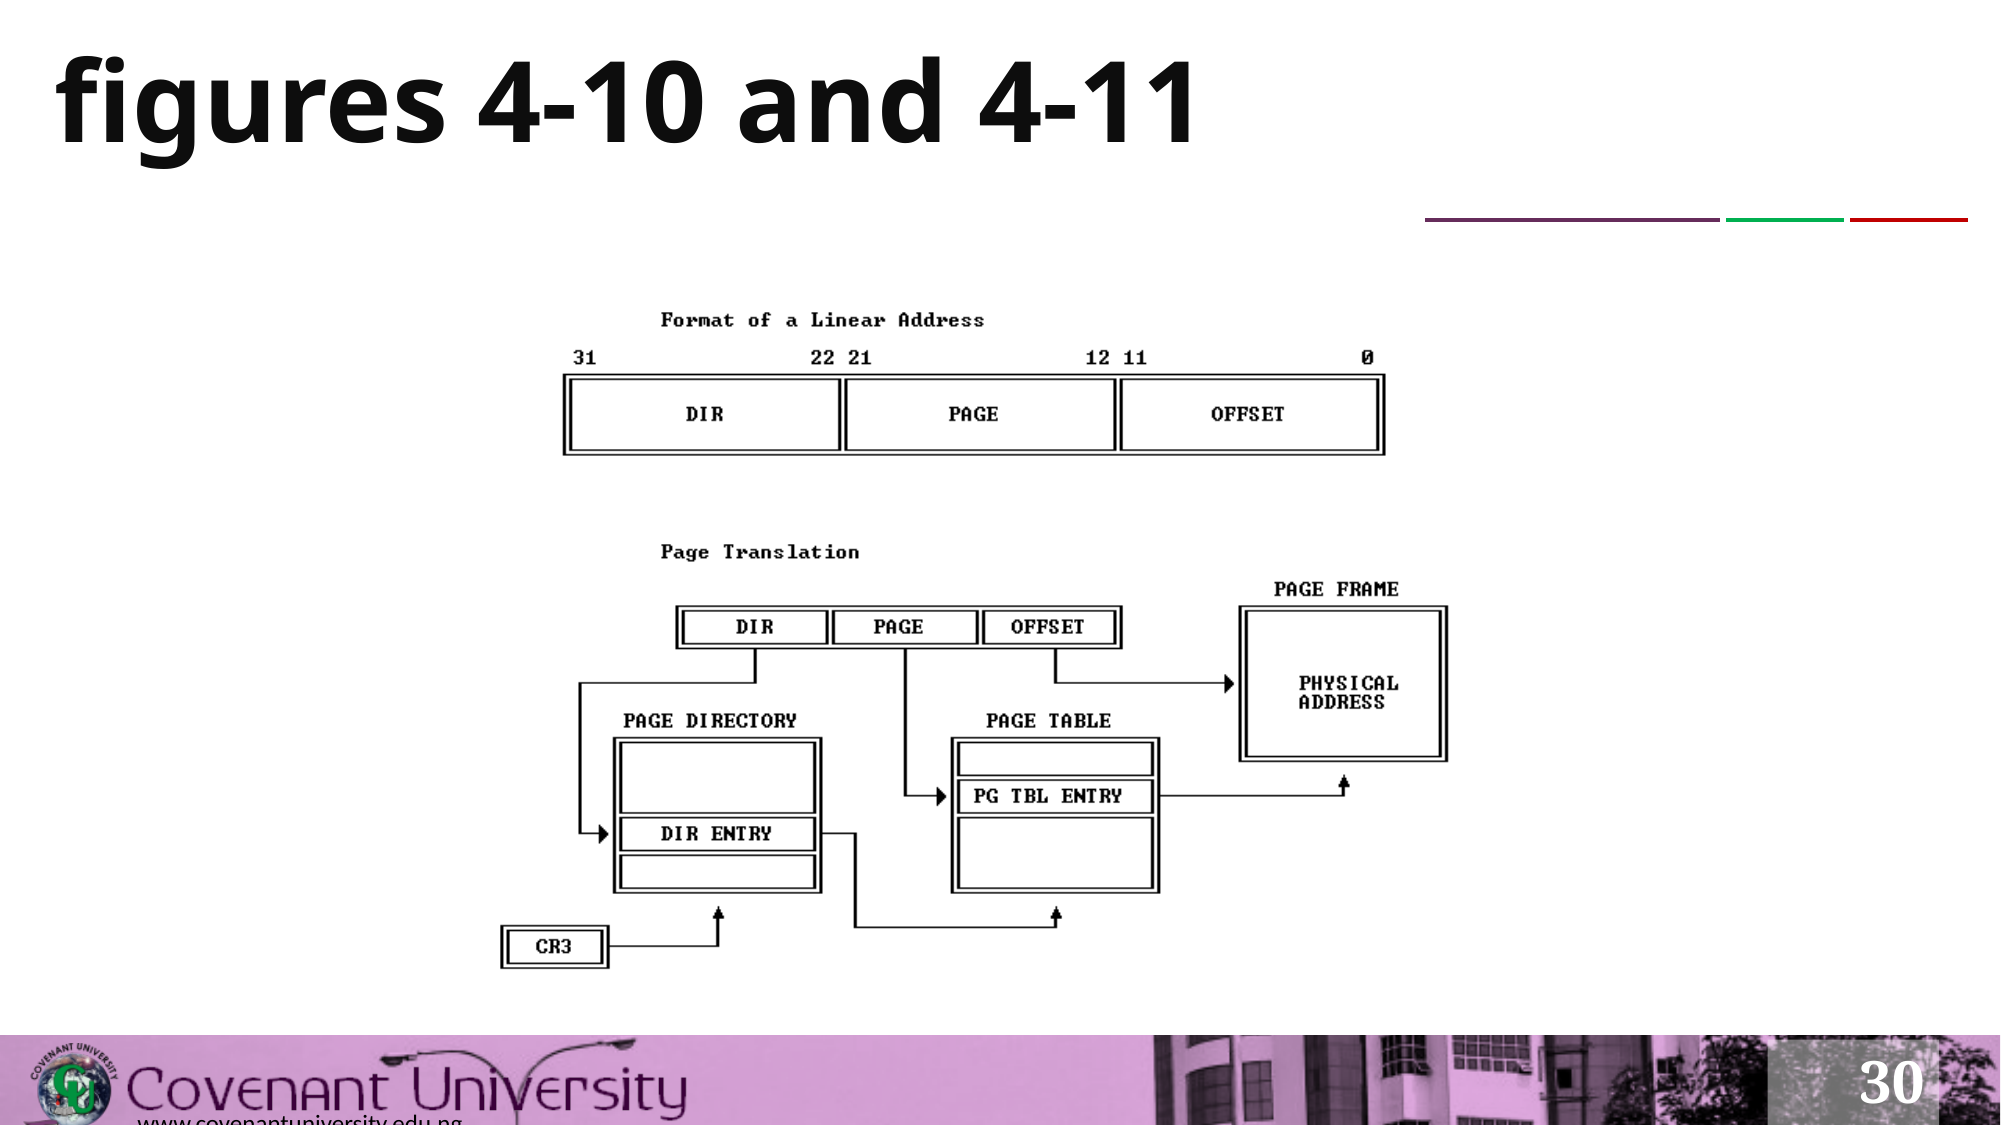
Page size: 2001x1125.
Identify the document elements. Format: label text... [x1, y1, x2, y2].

picture [23, 1036, 1071, 1125]
title figures 4-10 and 4-11 [35, 2, 1965, 194]
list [499, 311, 1501, 500]
picture [499, 543, 1501, 1013]
